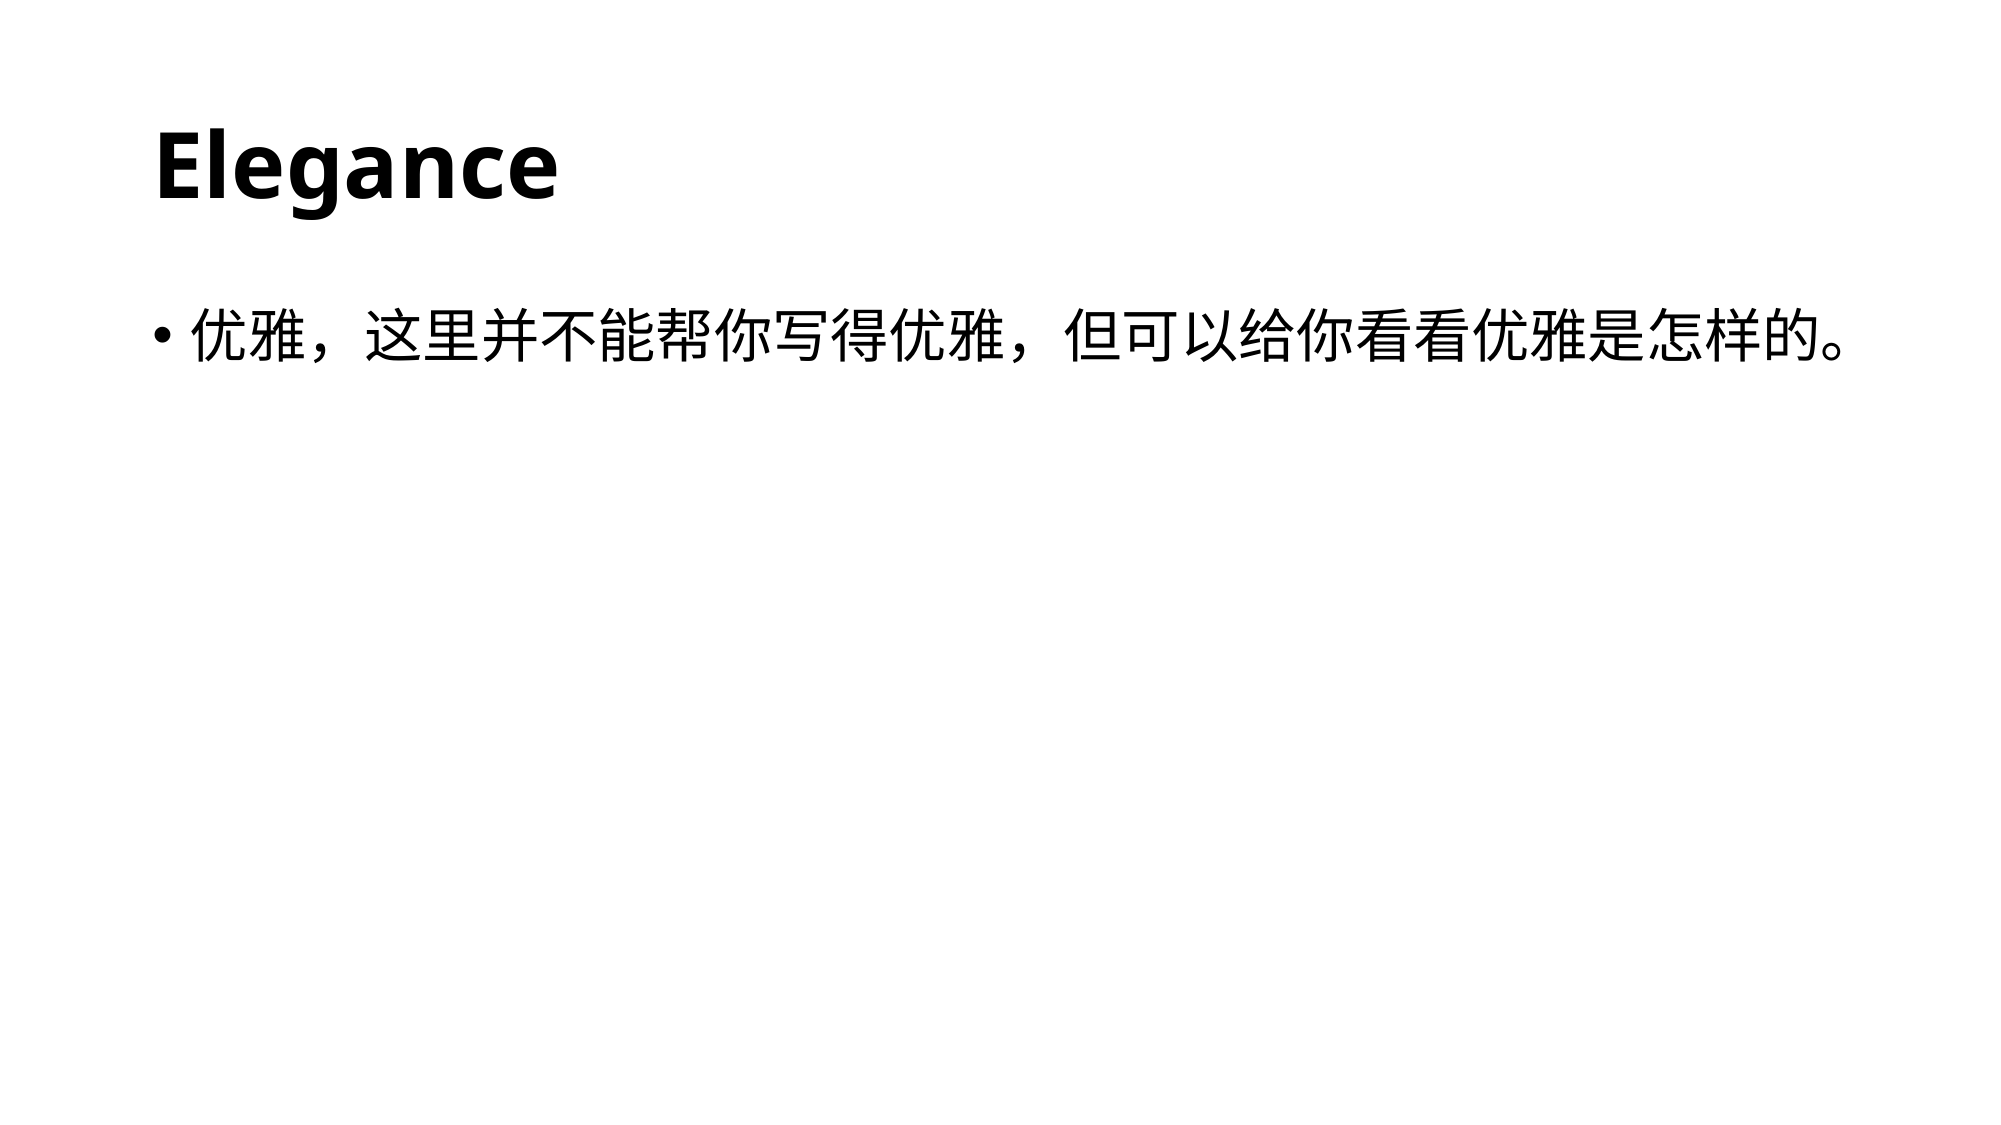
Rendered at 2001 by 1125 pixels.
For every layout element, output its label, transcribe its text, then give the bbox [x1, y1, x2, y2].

title Elegance [137, 59, 1863, 278]
list 优雅，这里并不能帮你写得优雅，但可以给你看看优雅是怎样的。 [137, 299, 1863, 1014]
